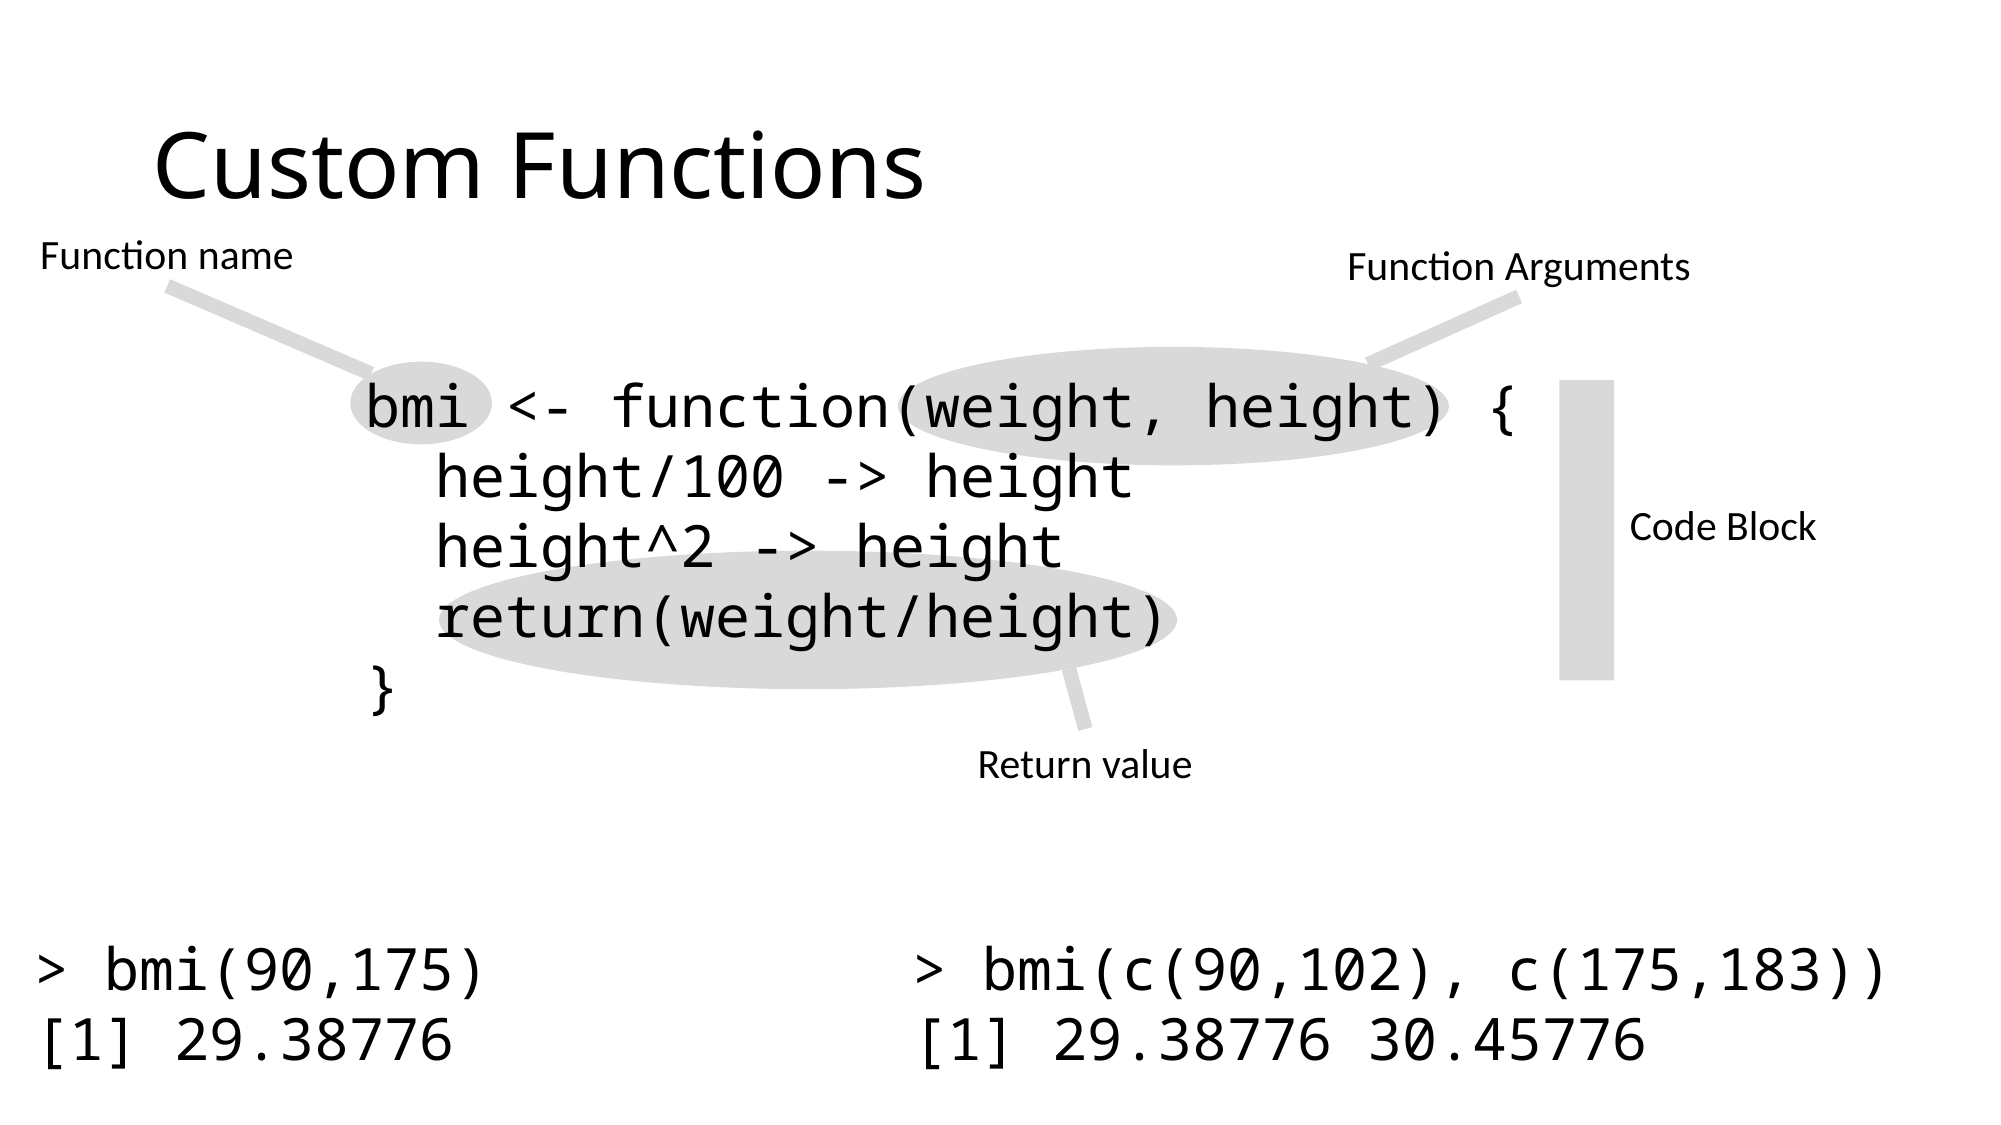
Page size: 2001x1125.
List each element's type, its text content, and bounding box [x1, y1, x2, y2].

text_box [438, 550, 1210, 795]
text_box > bmi(90,175) [1] 29.38776 [19, 924, 622, 1080]
title Custom Functions [137, 59, 1863, 278]
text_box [1559, 380, 1834, 681]
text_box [897, 231, 1708, 466]
text_box bmi <- function(weight, height) { height/100 -> height height^2 -> height return(weight/height) } [350, 361, 1650, 727]
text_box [23, 220, 493, 445]
text_box > bmi(c(90,102), c(175,183)) [1] 29.38776 30.45776 [897, 924, 1981, 1080]
